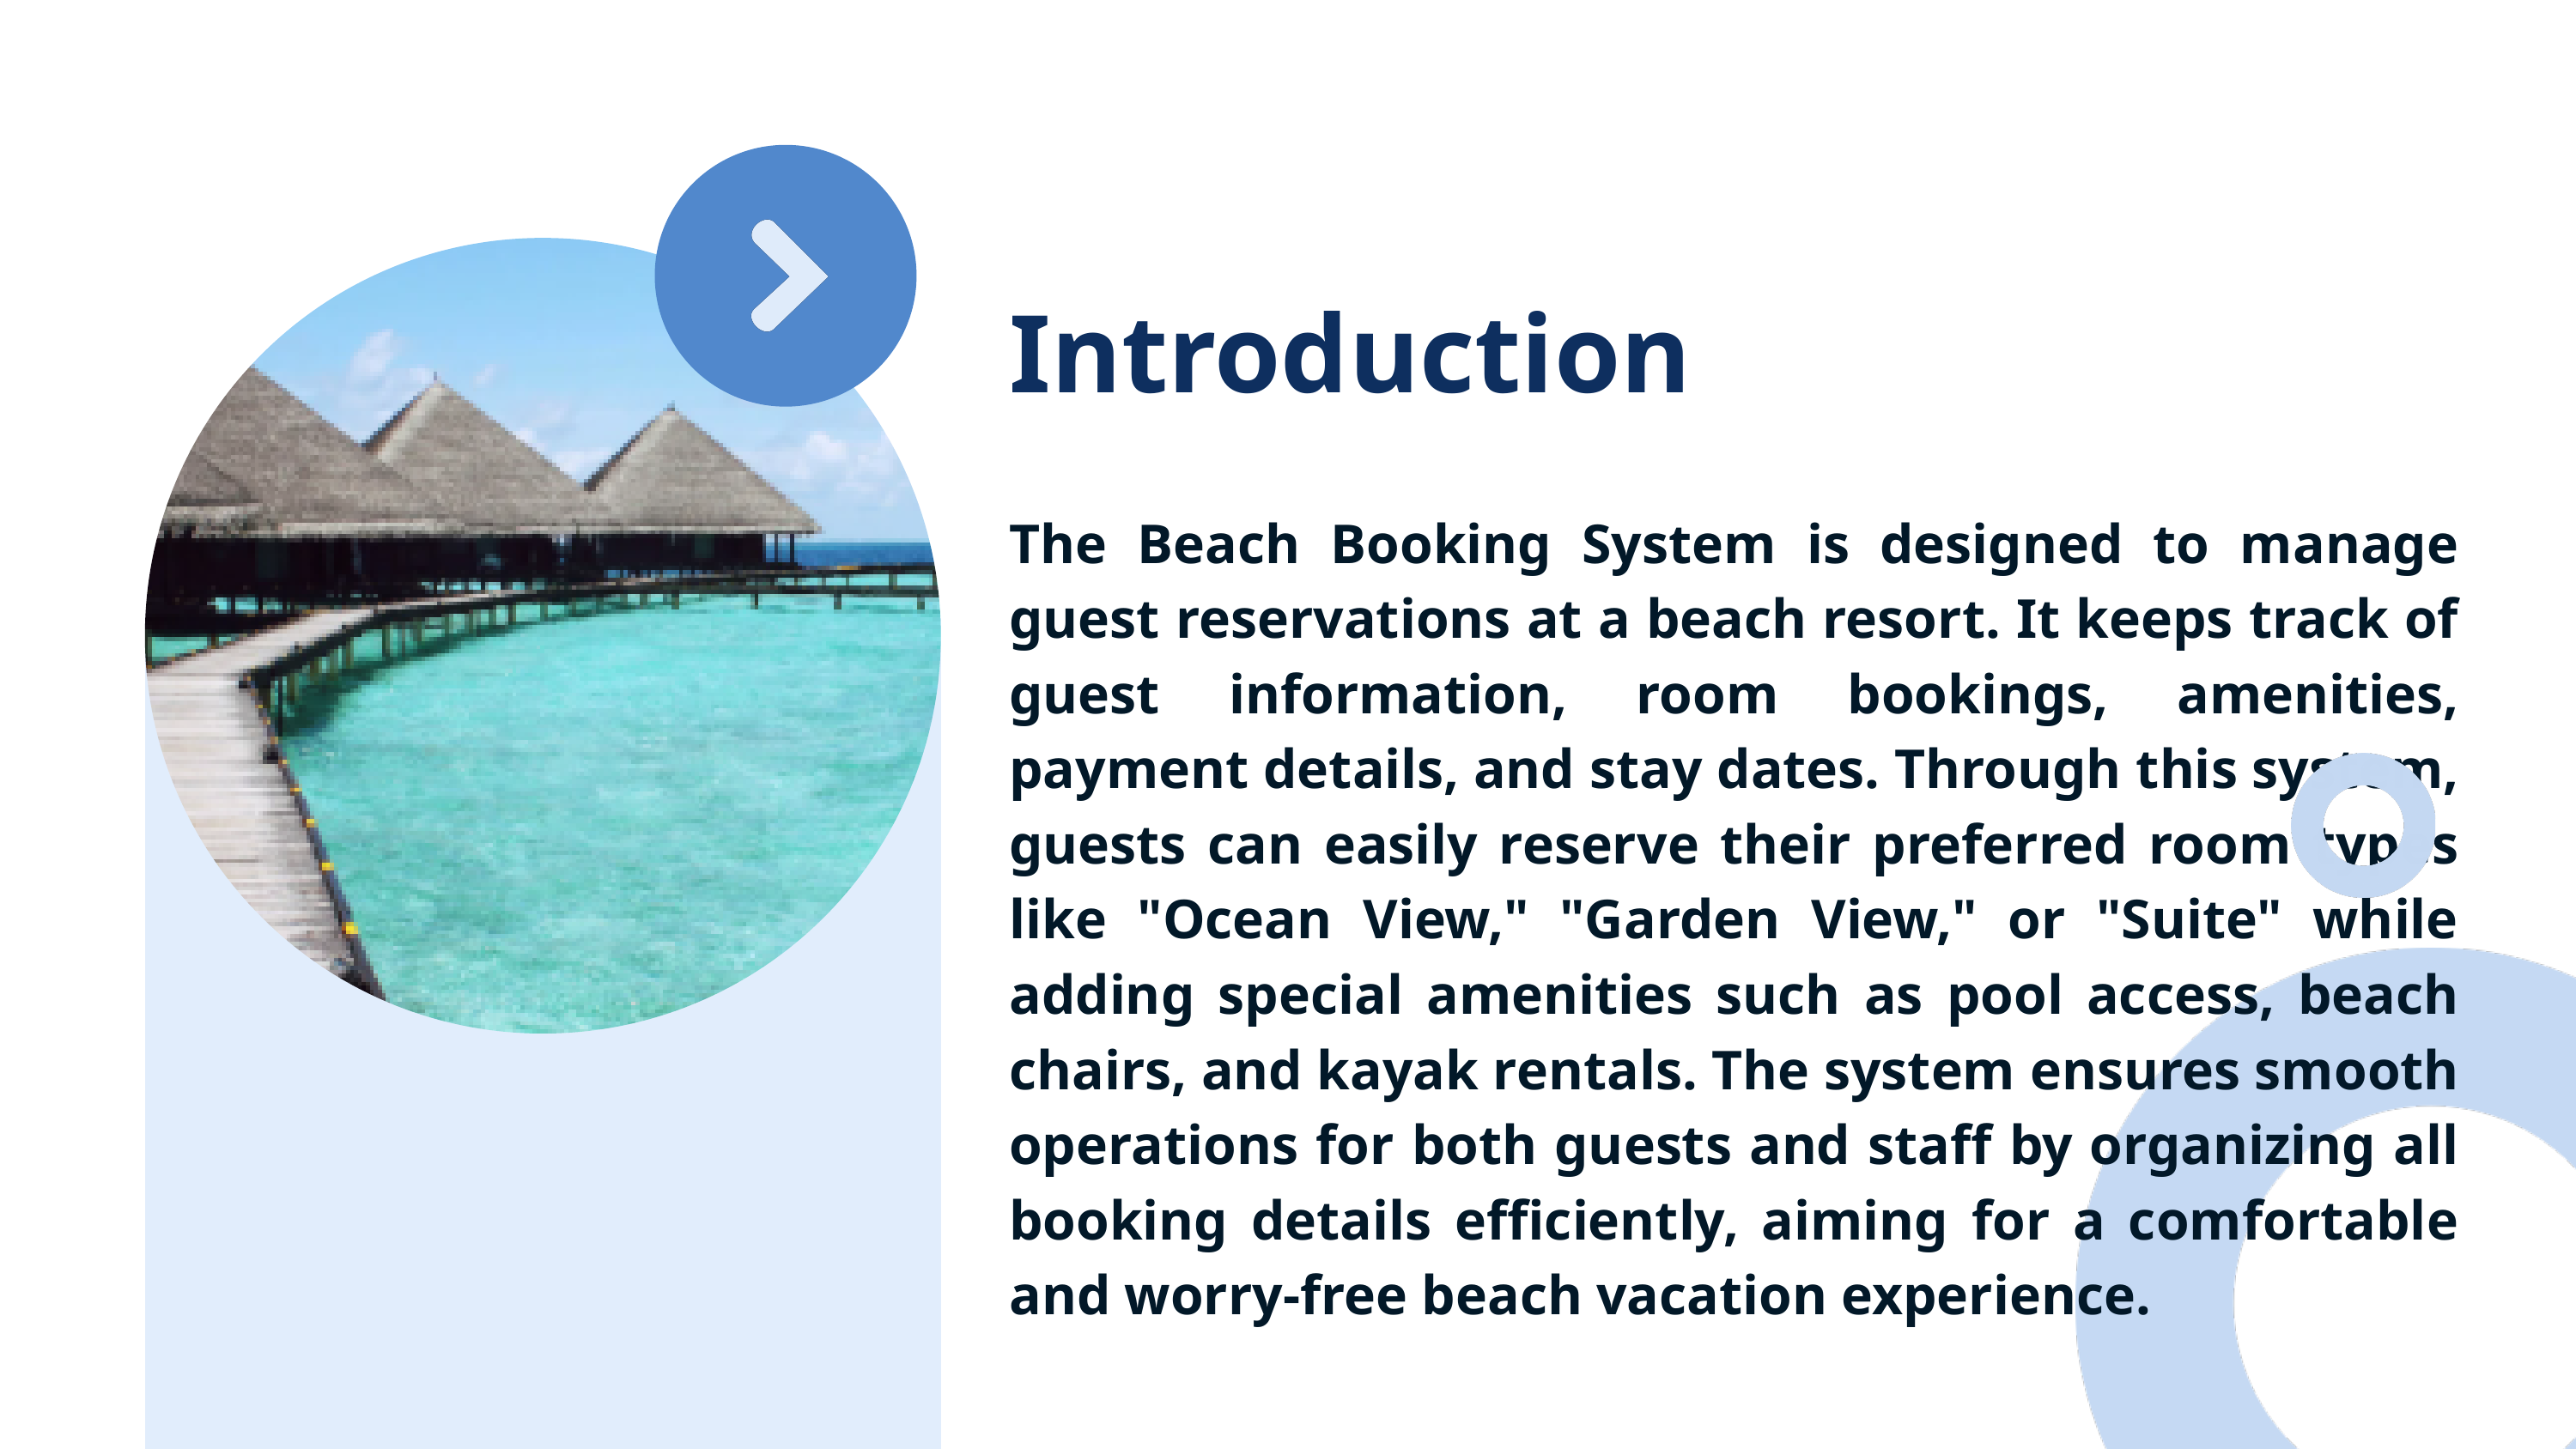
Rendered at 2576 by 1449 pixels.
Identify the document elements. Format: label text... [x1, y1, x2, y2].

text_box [144, 1040, 941, 1449]
text_box [2290, 753, 2436, 898]
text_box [654, 144, 917, 407]
text_box The Beach Booking System is designed to manage guest reservations at a beach resort. It keeps track of guest information, room bookings, amenities, payment details, and stay dates. Through this system, guests can easily reserve their preferred room types like "Ocean View," "Garden View," or "Suite" while adding special amenities such as pool access, beach chairs, and kayak rentals. The system ensures smooth operations for both guests and staff by organizing all booking details efficiently, aiming for a comfortable and worry-free beach vacation experience. [1009, 499, 2461, 1326]
text_box Introduction [1009, 277, 1700, 415]
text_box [144, 237, 941, 1034]
text_box [2075, 948, 2576, 1449]
